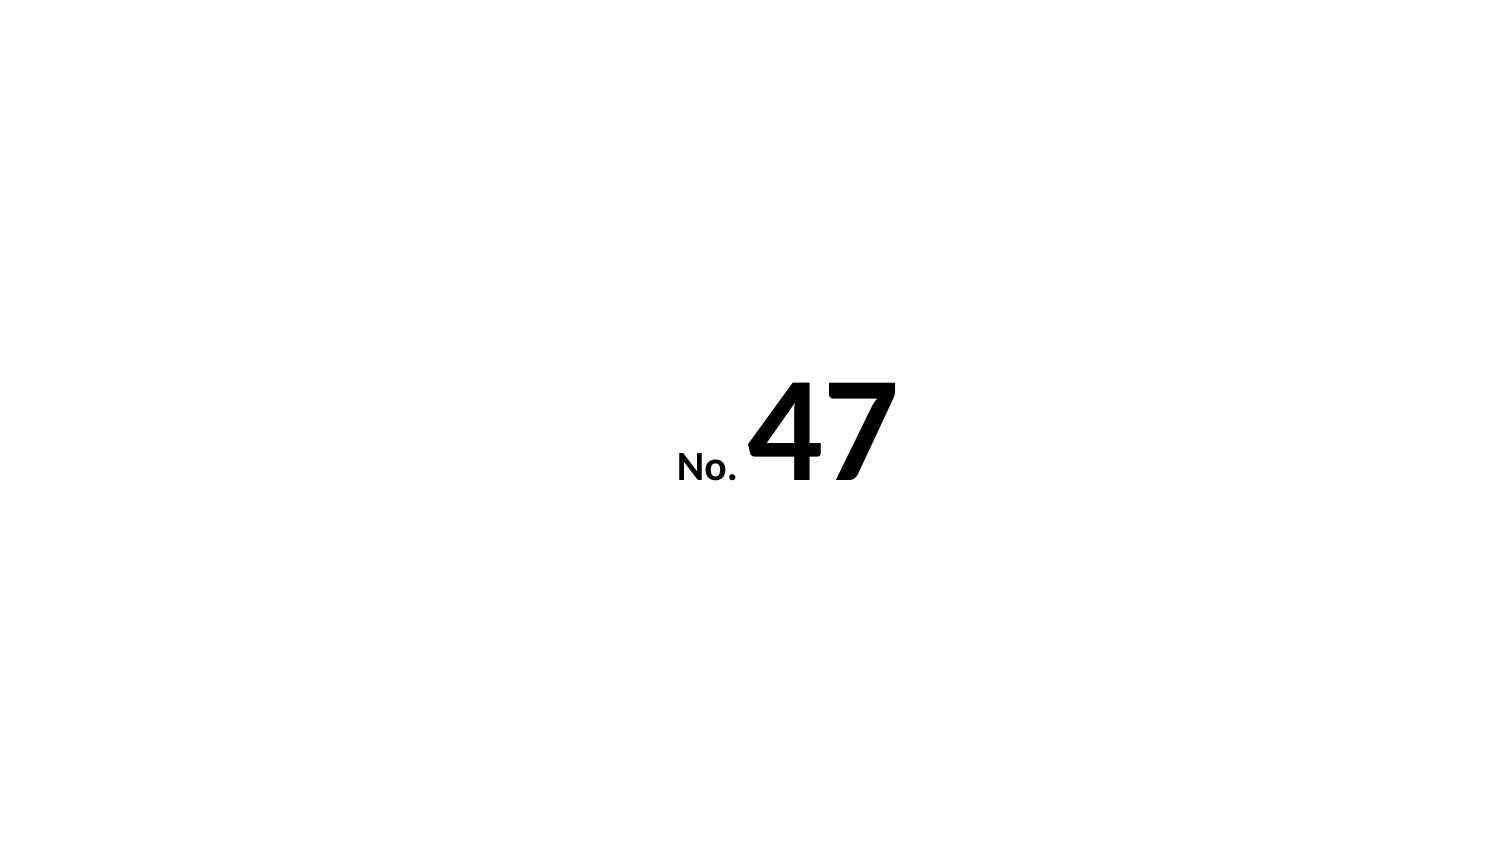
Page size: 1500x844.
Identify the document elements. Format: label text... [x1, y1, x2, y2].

text_box No. 47 [662, 323, 915, 519]
